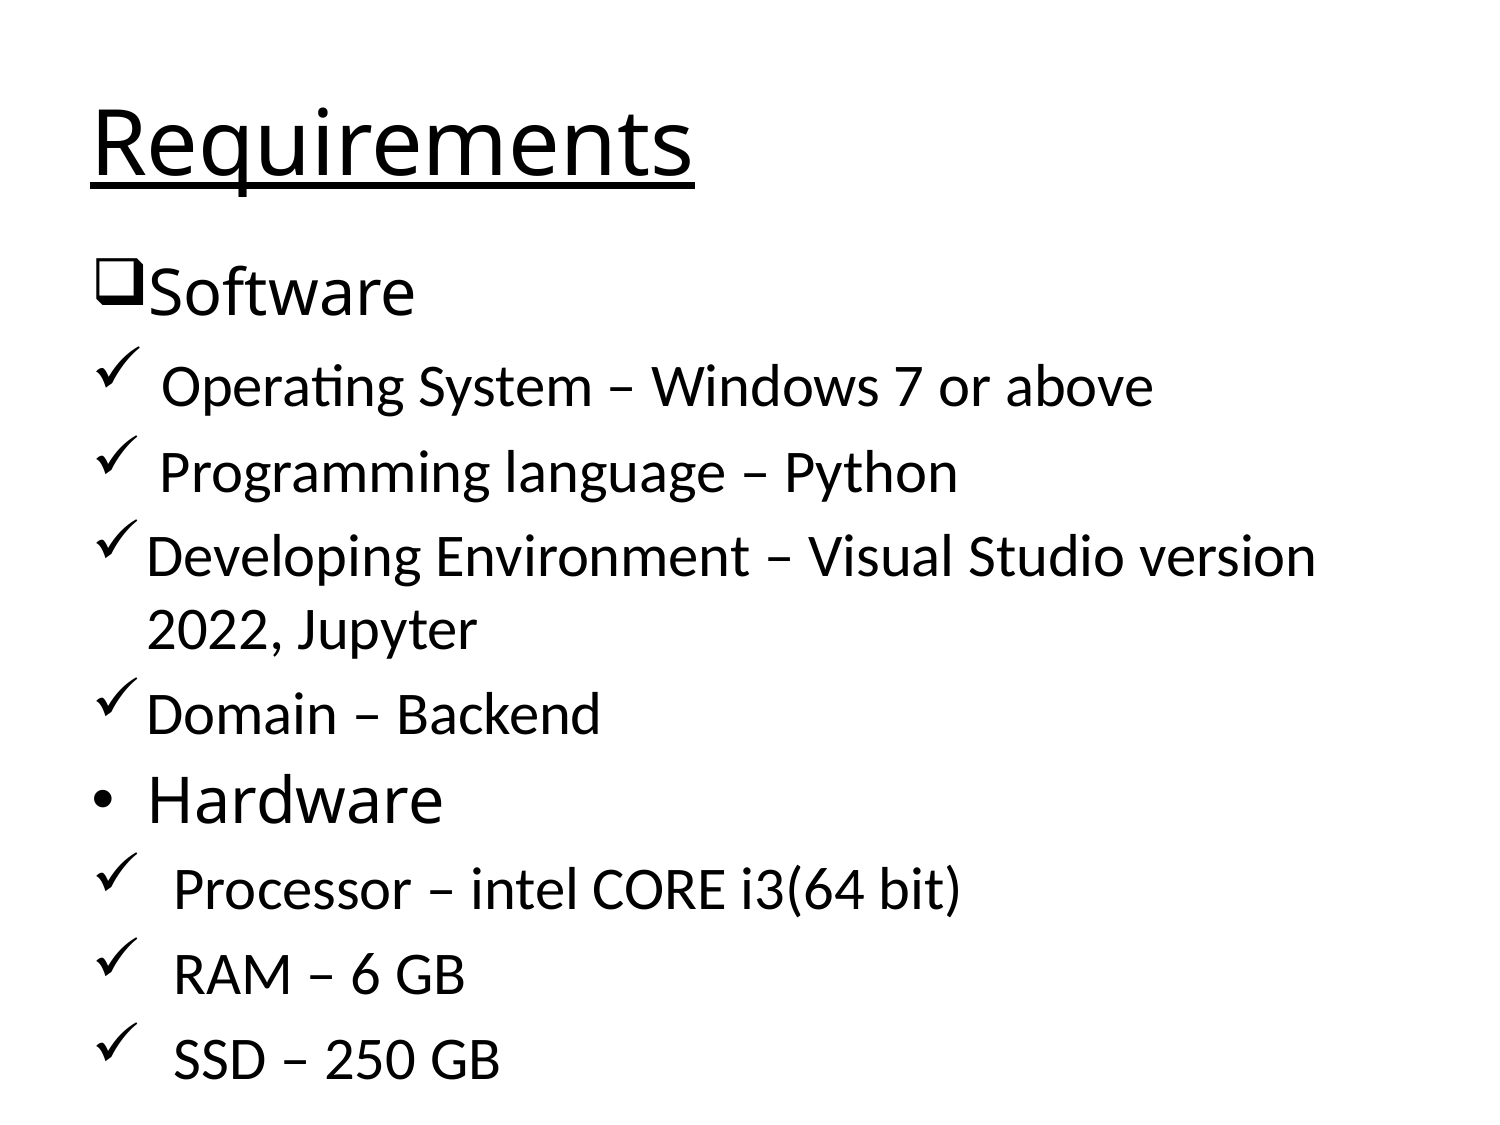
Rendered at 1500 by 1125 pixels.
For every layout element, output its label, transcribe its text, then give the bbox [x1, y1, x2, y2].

list Software Operating System – Windows 7 or above Programming language – Python Developing Environment – Visual Studio version 2022, Jupyter Domain – Backend Hardware Processor – intel CORE i3(64 bit) RAM – 6 GB SSD – 250 GB [76, 243, 1400, 1102]
title Requirements [75, 45, 1425, 233]
